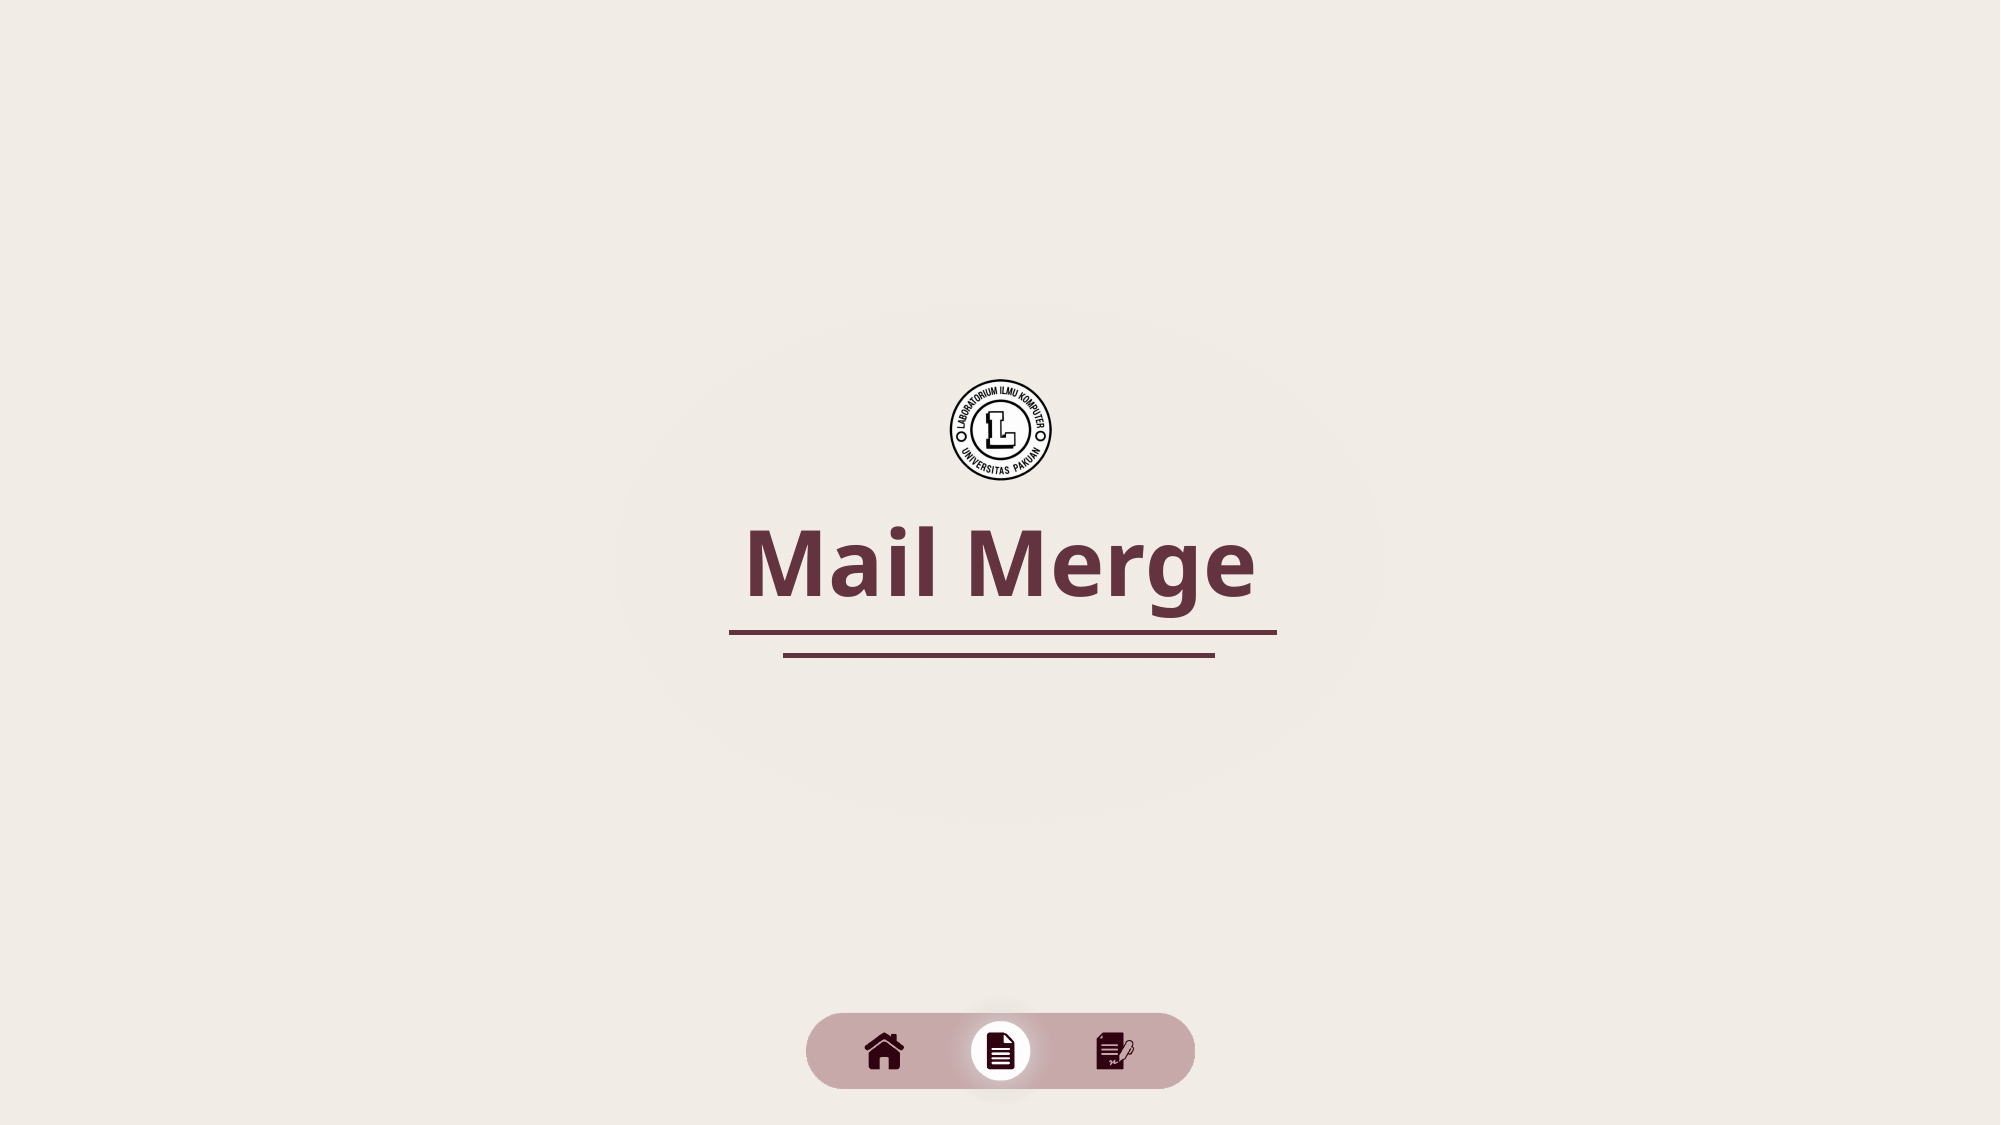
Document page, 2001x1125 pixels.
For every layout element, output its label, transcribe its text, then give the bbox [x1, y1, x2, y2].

list Mail Merge [696, 510, 1304, 633]
picture [0, 0, 2001, 1125]
